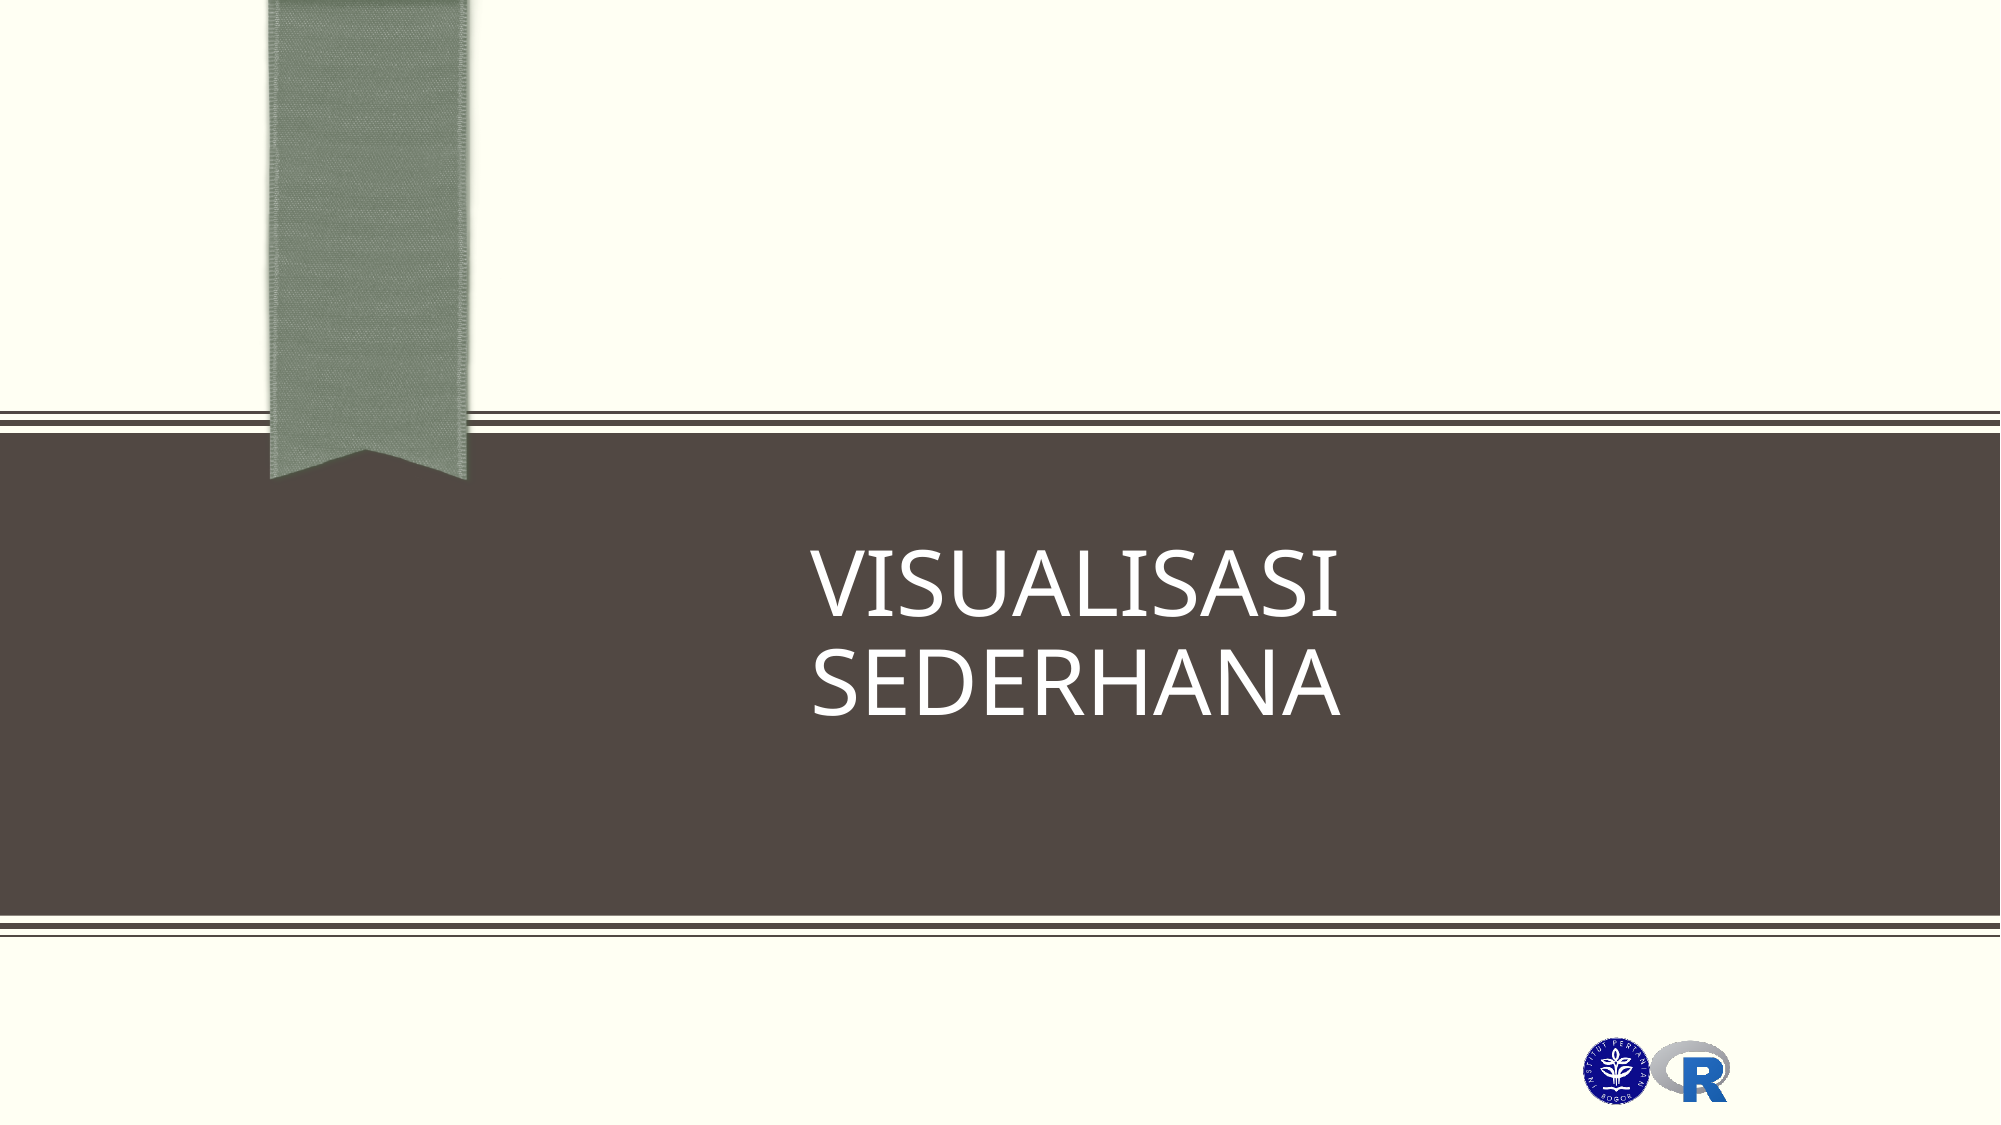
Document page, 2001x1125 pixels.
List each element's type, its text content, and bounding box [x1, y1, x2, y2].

title Visualisasi Sederhana [535, 515, 1617, 757]
picture [1582, 1036, 1730, 1106]
